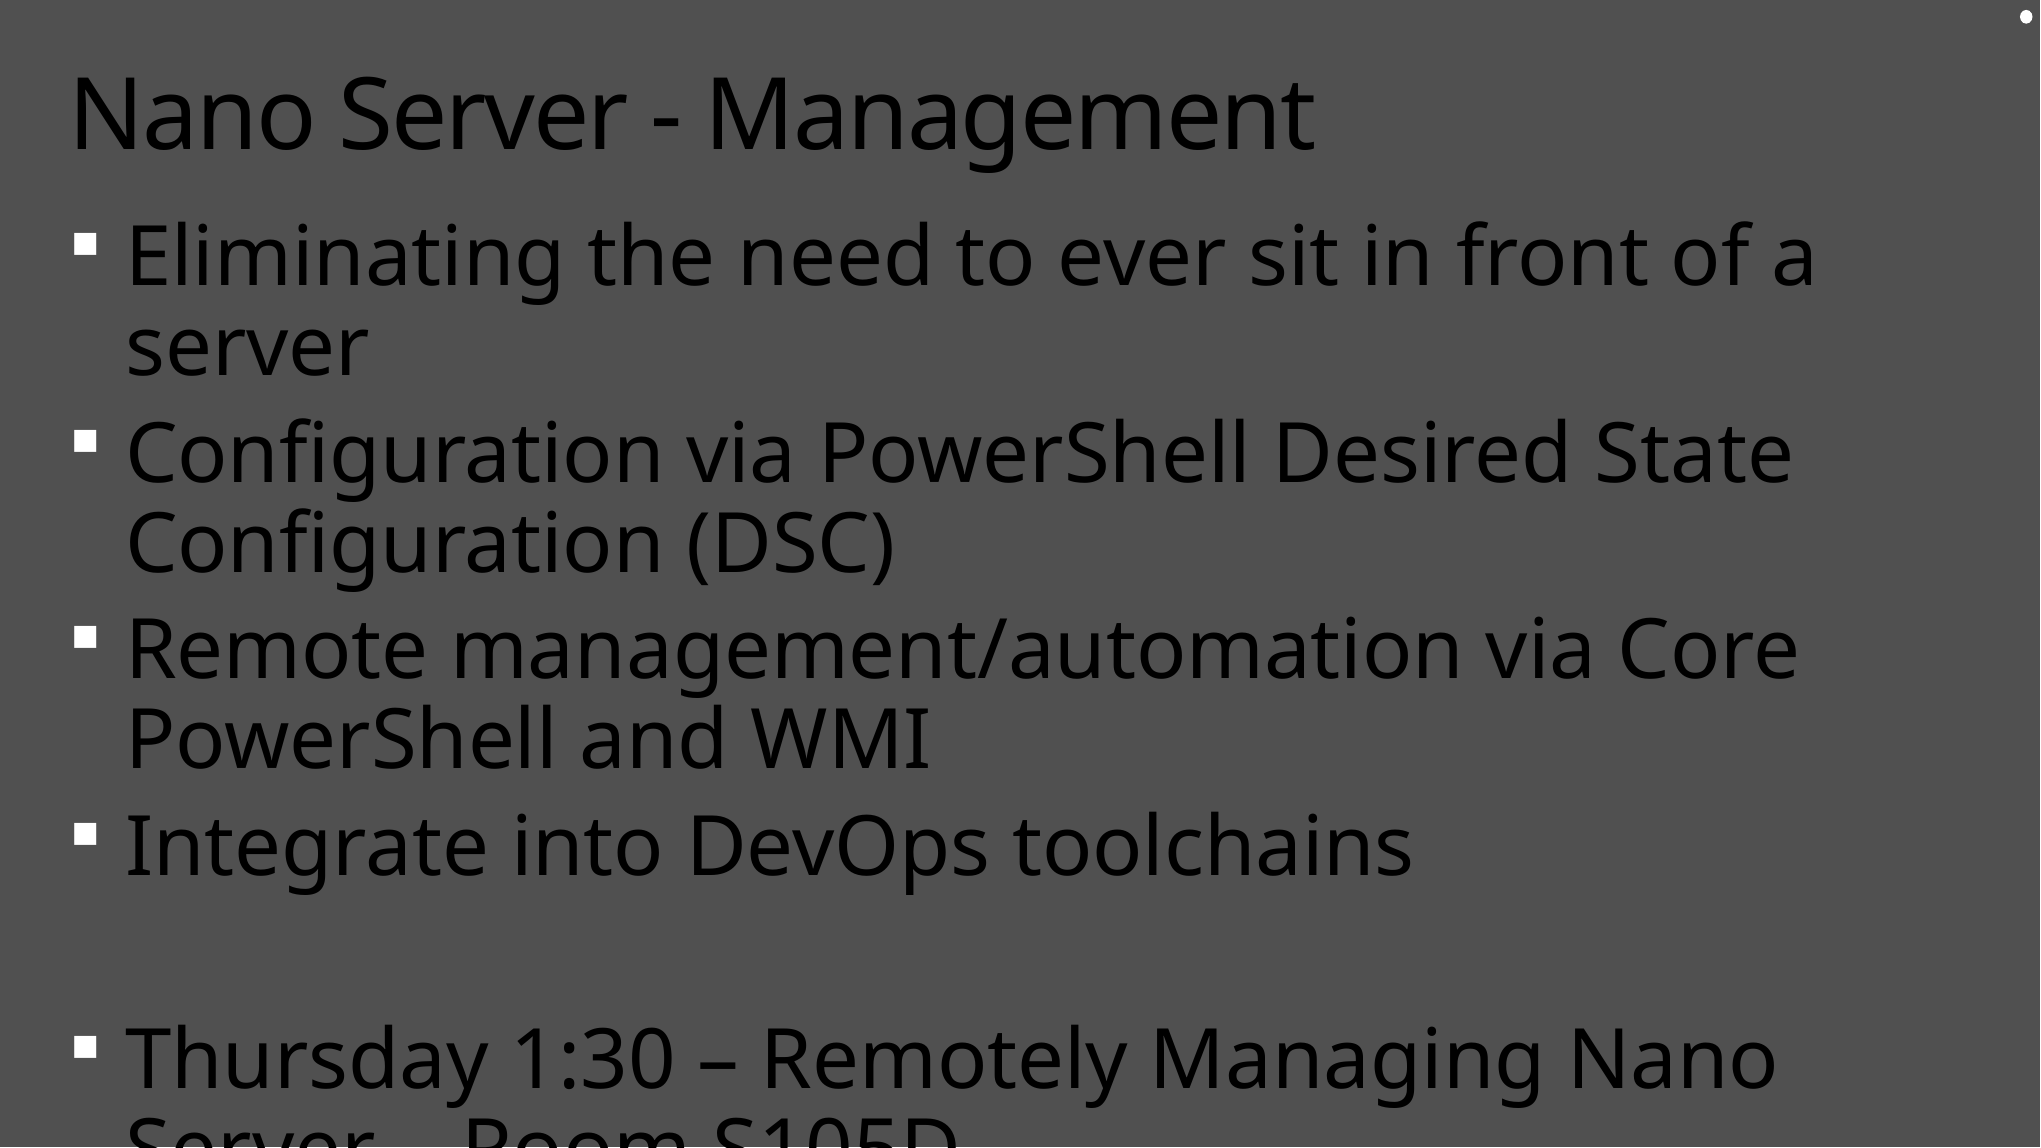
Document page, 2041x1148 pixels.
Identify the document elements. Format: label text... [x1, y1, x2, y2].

text_box [2019, 9, 2034, 25]
list Eliminating the need to ever sit in front of a server Configuration via PowerShell Desired State Configuration (DSC) Remote management/automation via Core PowerShell and WMI Integrate into DevOps toolchains Thursday 1:30 – Remotely Managing Nano Server – Room S105D [45, 199, 1996, 1148]
title Nano Server - Management [45, 48, 1996, 199]
